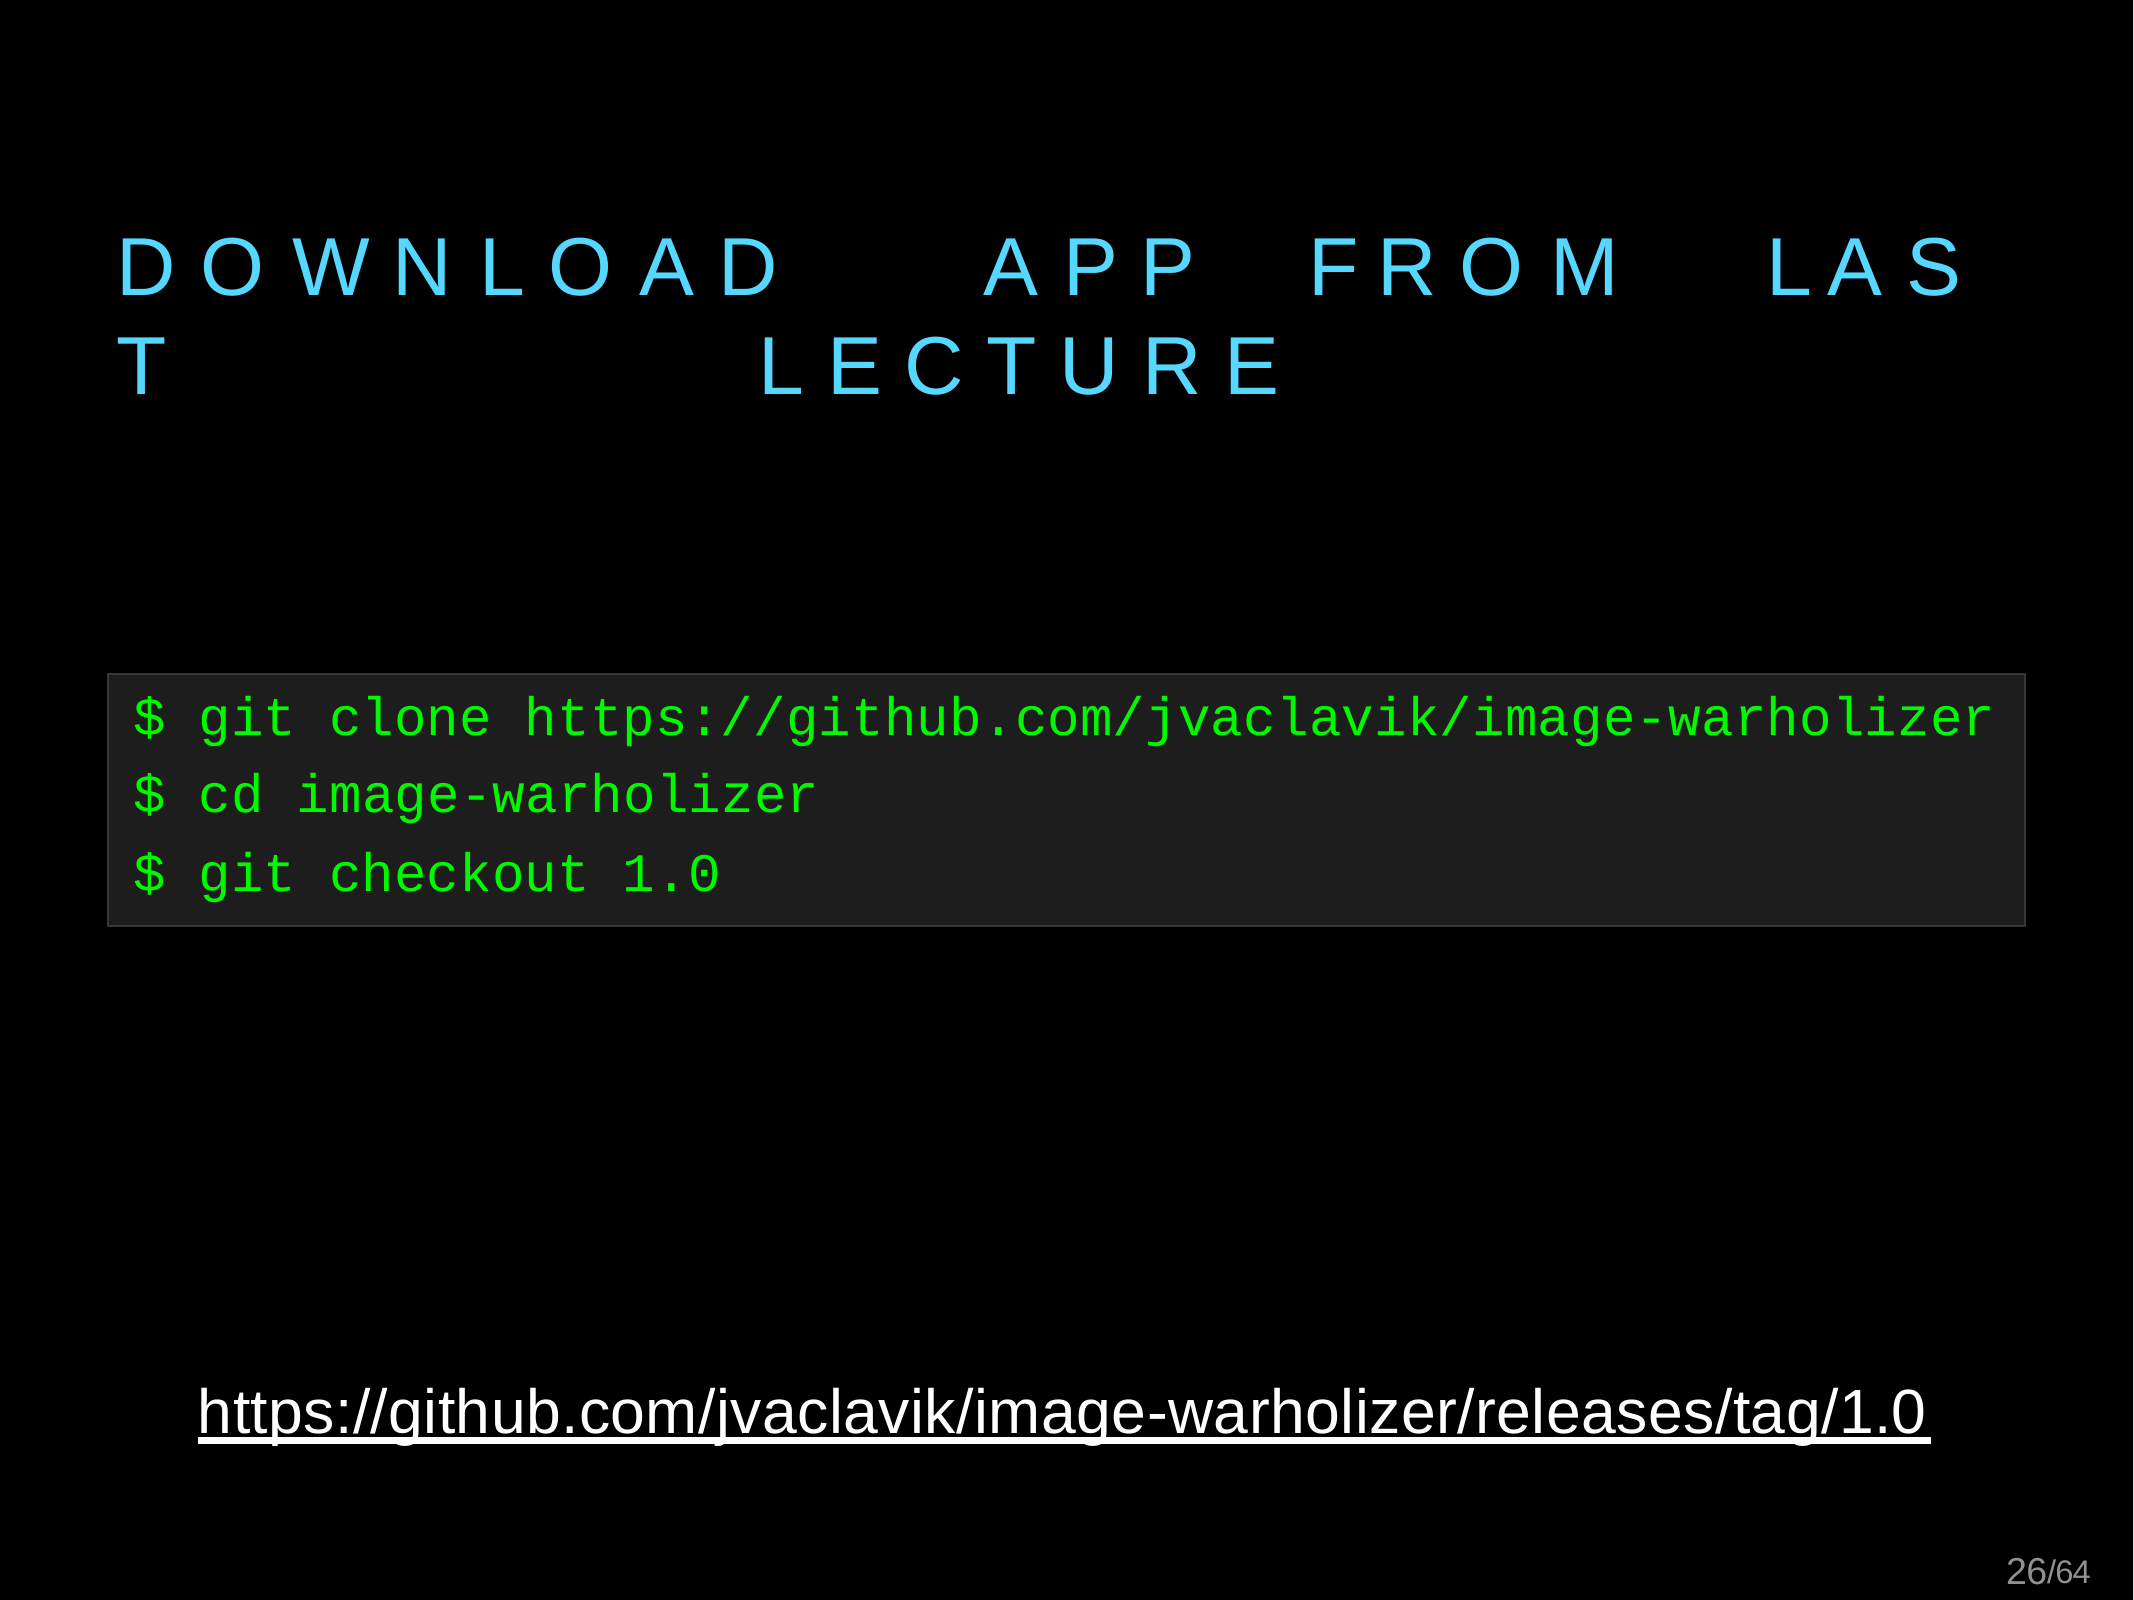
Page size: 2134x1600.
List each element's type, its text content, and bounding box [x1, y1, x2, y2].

slide_number 13/64 [2001, 1524, 2101, 1600]
title D O W N L O A D A P P F R O M L A S T L E C T U R E [114, 211, 2017, 481]
text_box $ git clone https://github.com/jvaclavik/image-warholizer $ cd image-warholizer $ git checkout 1.0 [133, 667, 2002, 903]
text_box https://github.com/jvaclavik/image-warholizer/releases/tag/1.0 [195, 1368, 1939, 1446]
text_box [108, 674, 2025, 926]
